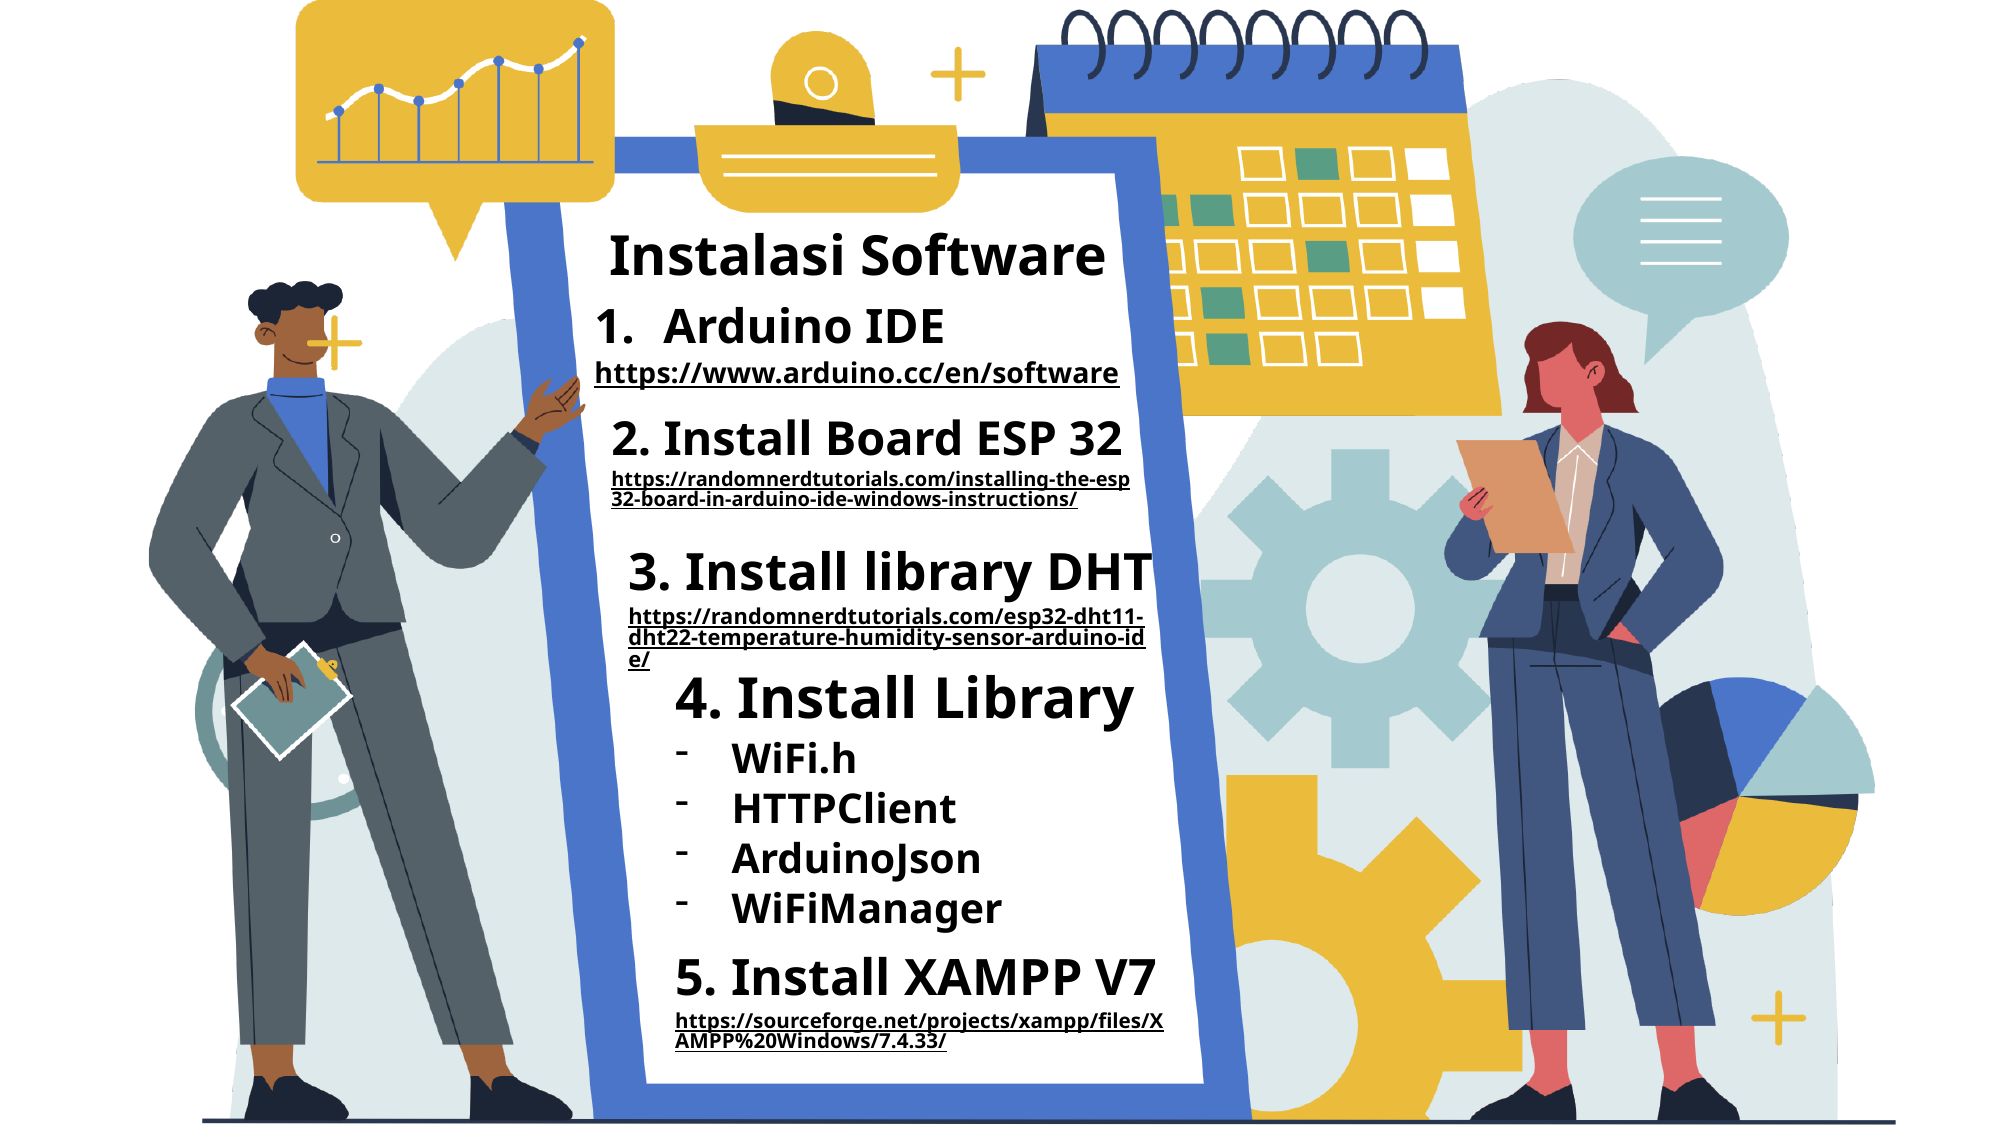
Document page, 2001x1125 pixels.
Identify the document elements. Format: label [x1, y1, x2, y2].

picture [148, 0, 1896, 1125]
